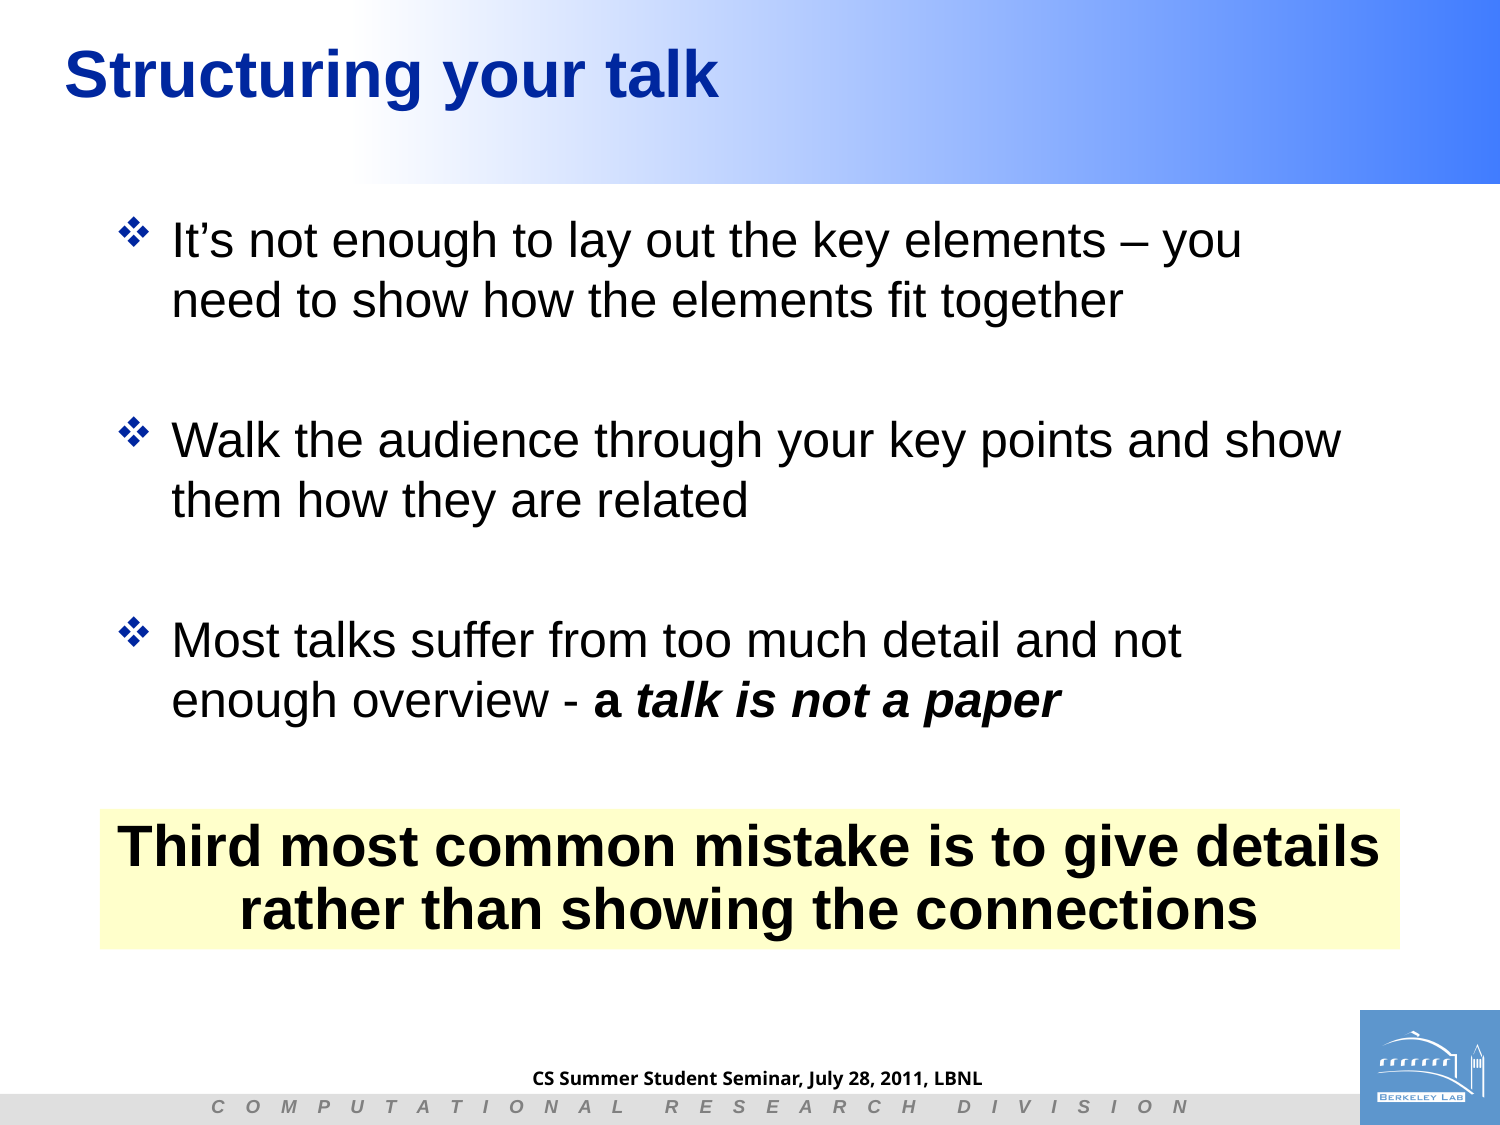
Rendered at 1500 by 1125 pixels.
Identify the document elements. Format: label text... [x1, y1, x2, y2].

picture [1360, 1010, 1500, 1125]
text_box Third most common mistake is to give details rather than showing the connections [99, 808, 1400, 950]
title Structuring your talk [49, 24, 1276, 130]
list It’s not enough to lay out the key elements – you need to show how the elements fit together Walk the audience through your key points and show them how they are related Most talks suffer from too much detail and not enough overview - a talk is not a paper [99, 199, 1376, 751]
